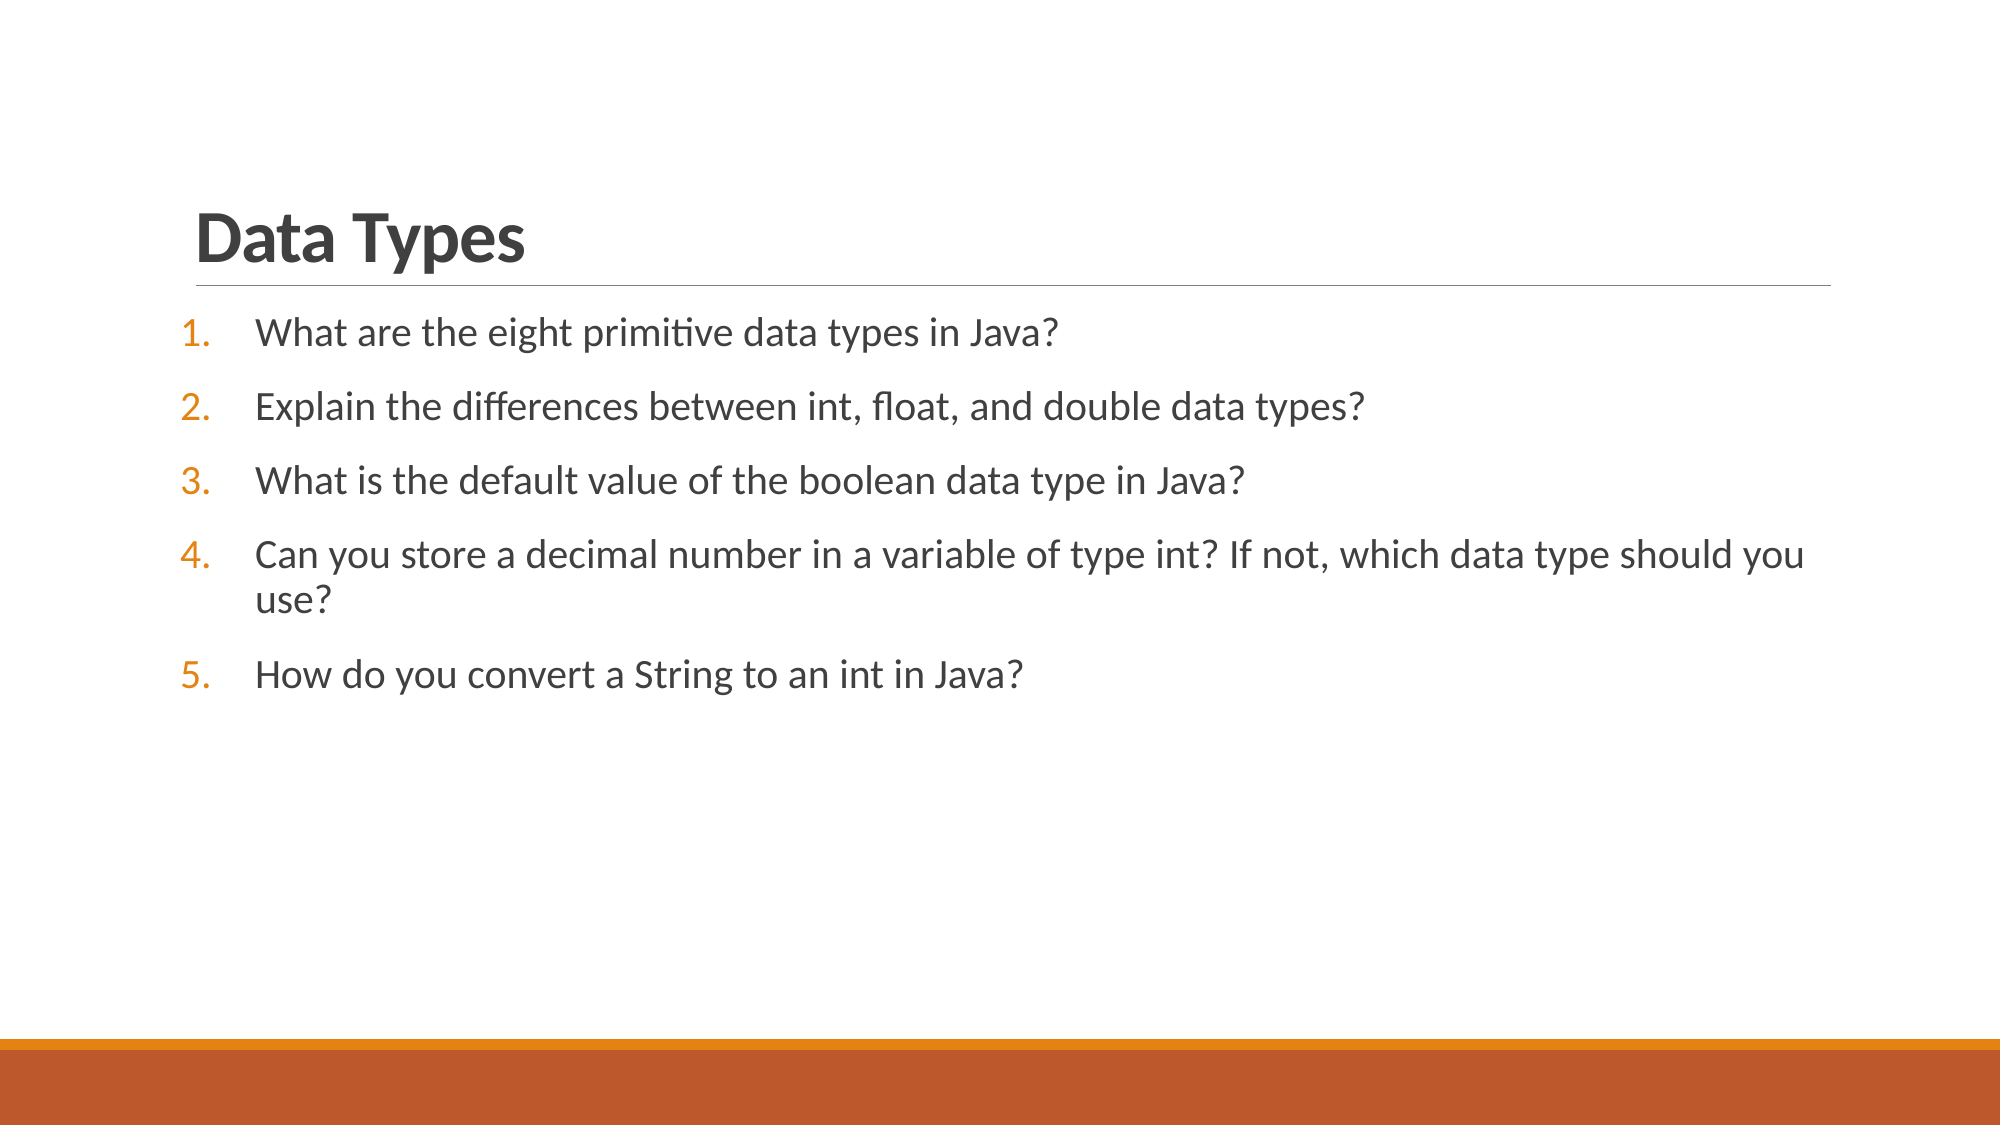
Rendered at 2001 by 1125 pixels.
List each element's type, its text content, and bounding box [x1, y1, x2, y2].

list What are the eight primitive data types in Java? Explain the differences between int, float, and double data types? What is the default value of the boolean data type in Java? Can you store a decimal number in a variable of type int? If not, which data type should you use? How do you convert a String to an int in Java? [180, 302, 1830, 963]
title Data Types [180, 47, 1830, 285]
